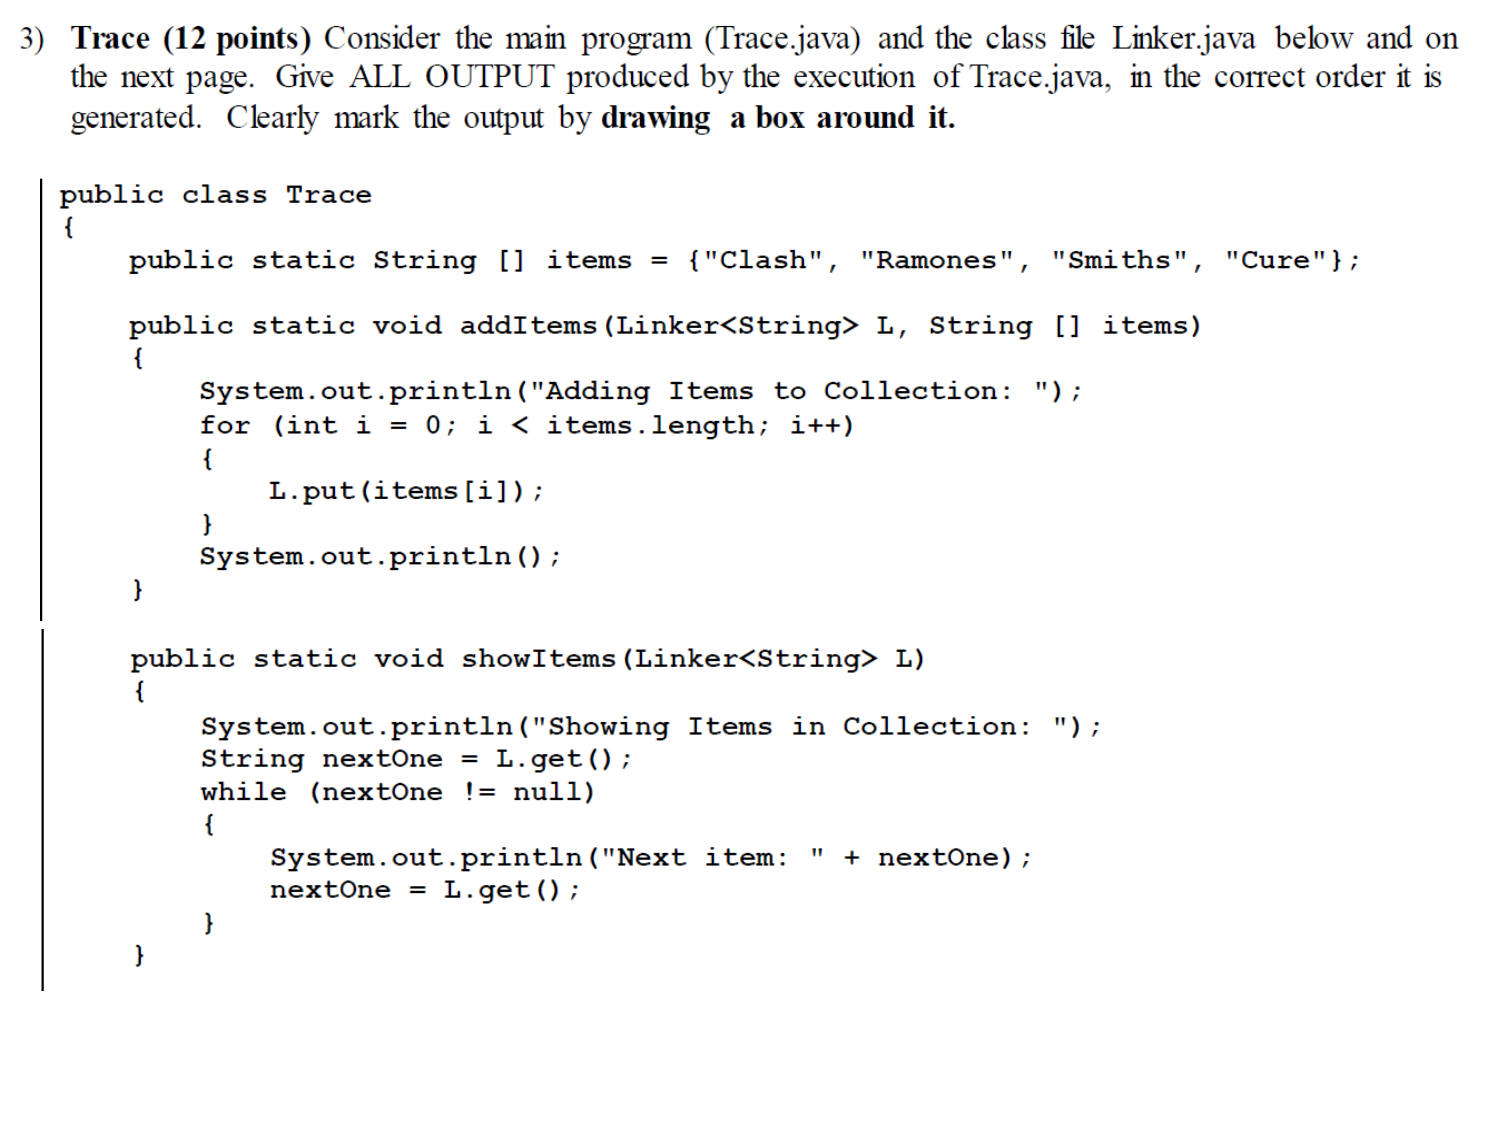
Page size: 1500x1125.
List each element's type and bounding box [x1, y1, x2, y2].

picture [0, 0, 1485, 152]
picture [40, 165, 1391, 621]
picture [21, 629, 1149, 991]
